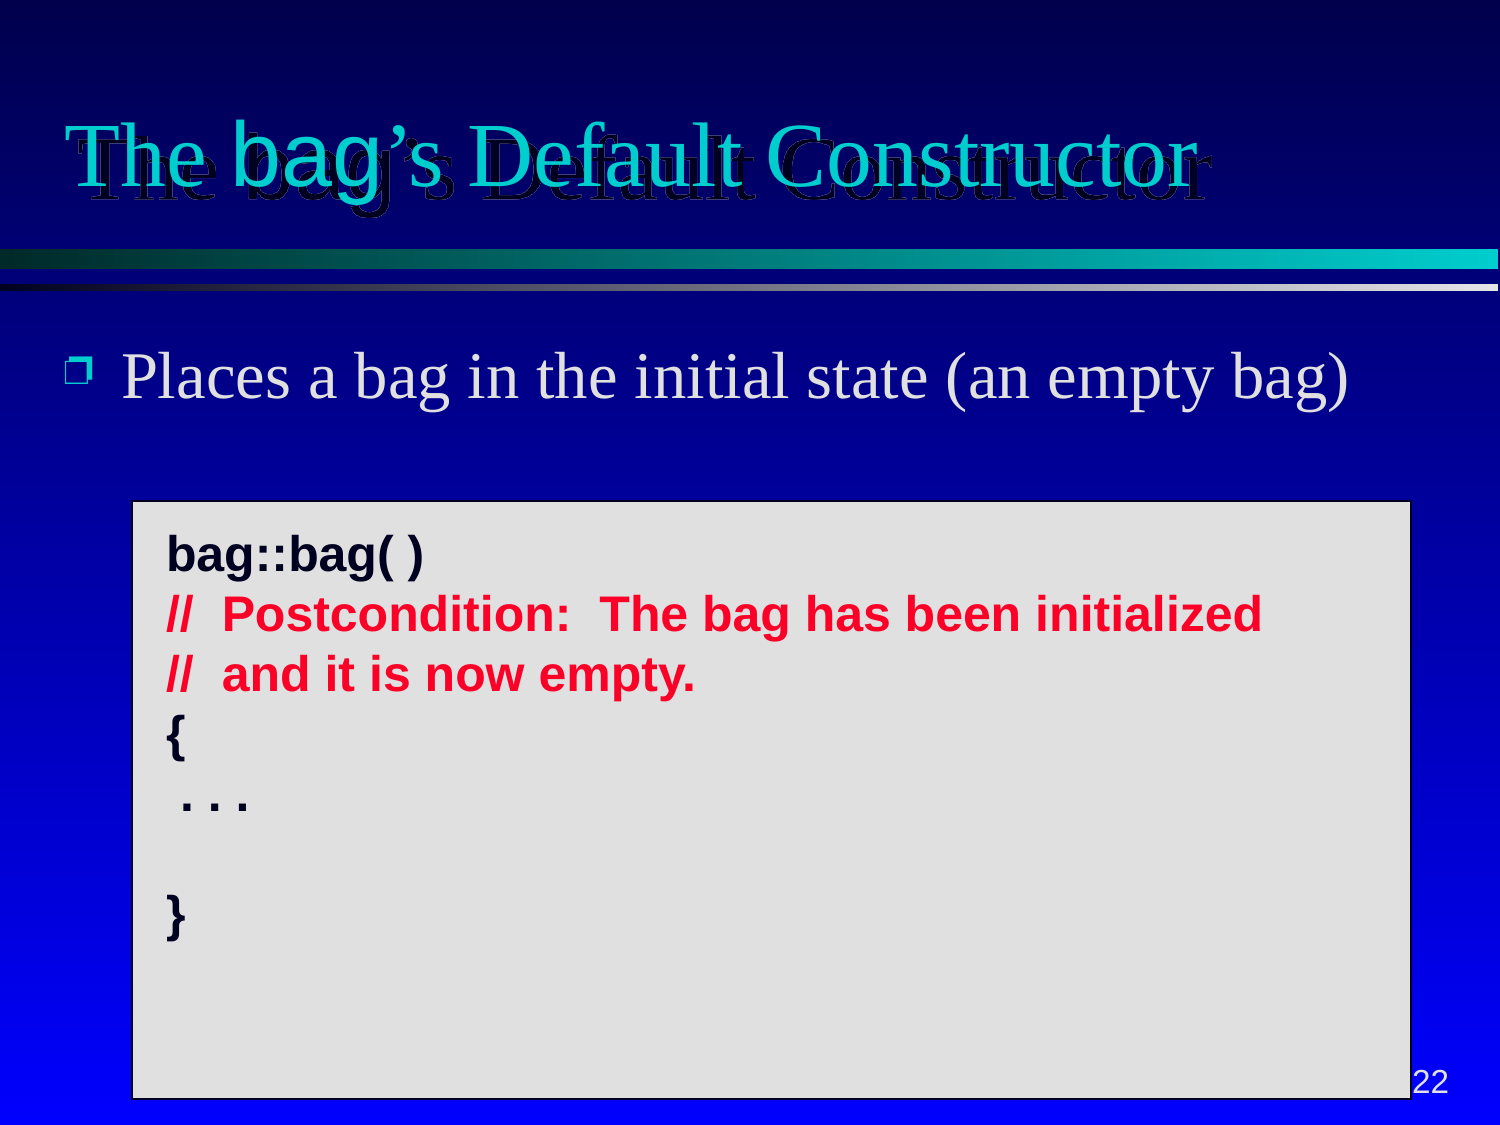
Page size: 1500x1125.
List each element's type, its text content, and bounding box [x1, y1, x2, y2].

text_box bag::bag( ) // Postcondition: The bag has been initialized // and it is now empty. { . . . } [151, 514, 1399, 950]
title The bag’s Default Constructor [49, 55, 1326, 245]
text_box [132, 501, 1412, 1099]
list Places a bag in the initial state (an empty bag) [49, 324, 1426, 1001]
